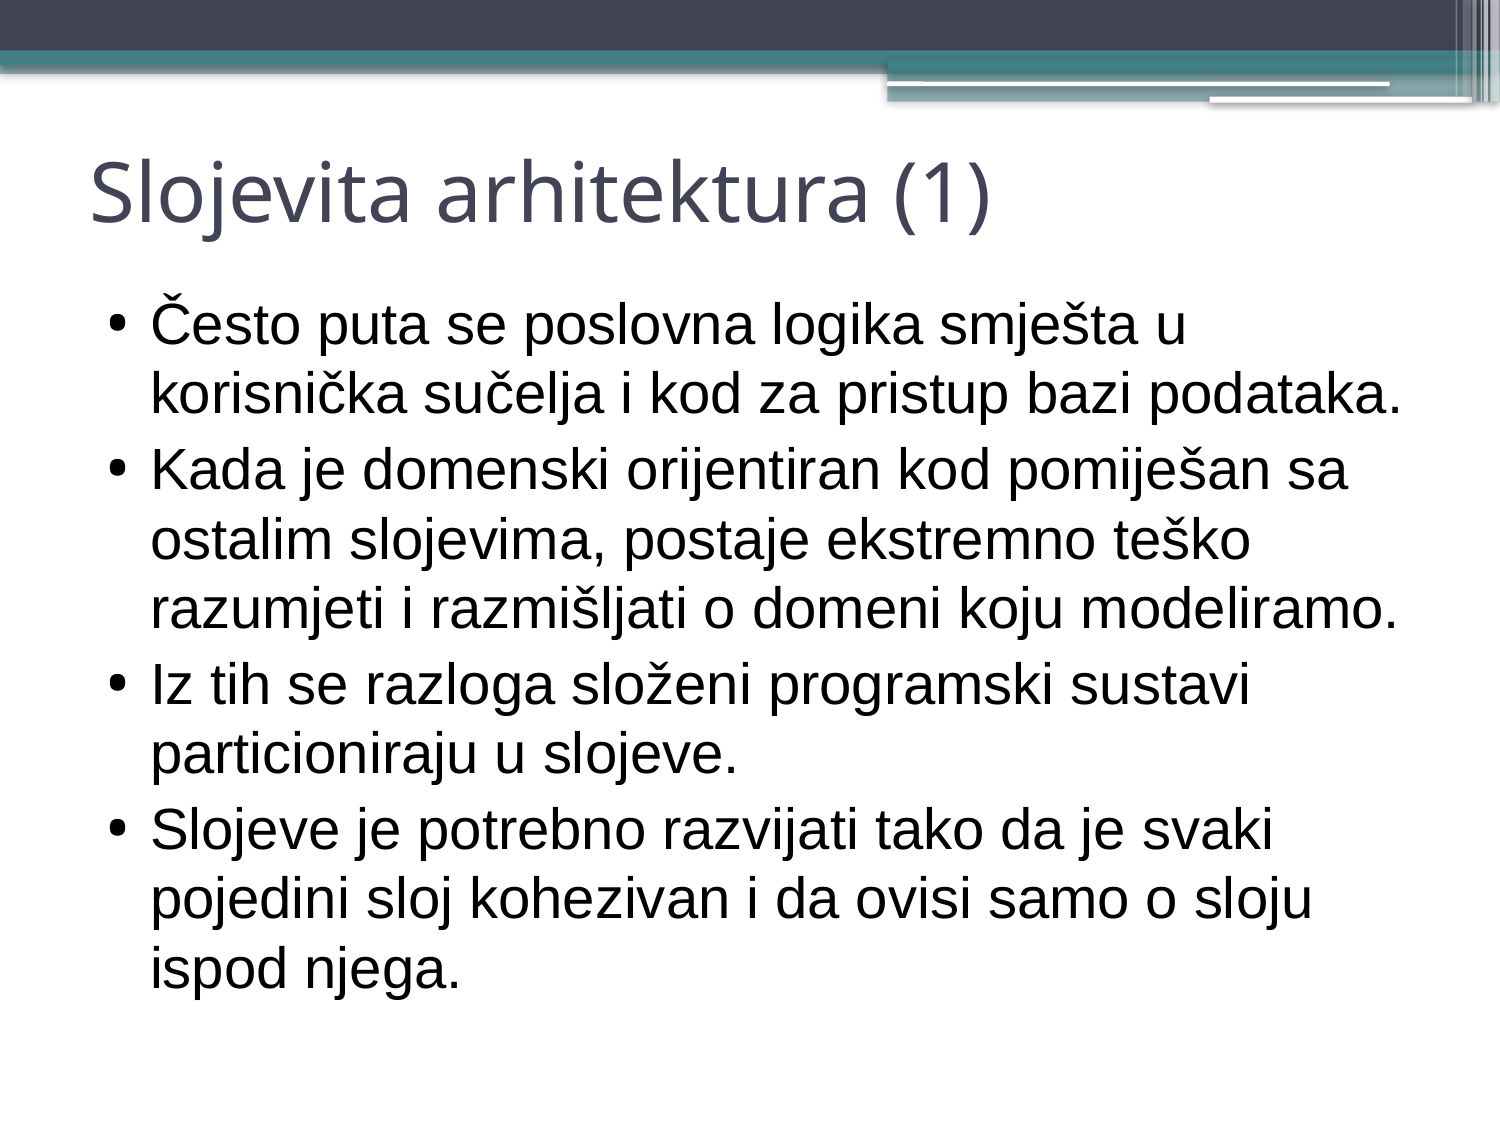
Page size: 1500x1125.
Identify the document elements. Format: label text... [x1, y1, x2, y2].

list Često puta se poslovna logika smješta u korisnička sučelja i kod za pristup bazi podataka. Kada je domenski orijentiran kod pomiješan sa ostalim slojevima, postaje ekstremno teško razumjeti i razmišljati o domeni koju modeliramo. Iz tih se razloga složeni programski sustavi particioniraju u slojeve. Slojeve je potrebno razvijati tako da je svaki pojedini sloj kohezivan i da ovisi samo o sloju ispod njega. [75, 278, 1425, 1059]
title Slojevita arhitektura (1) [75, 101, 1425, 277]
